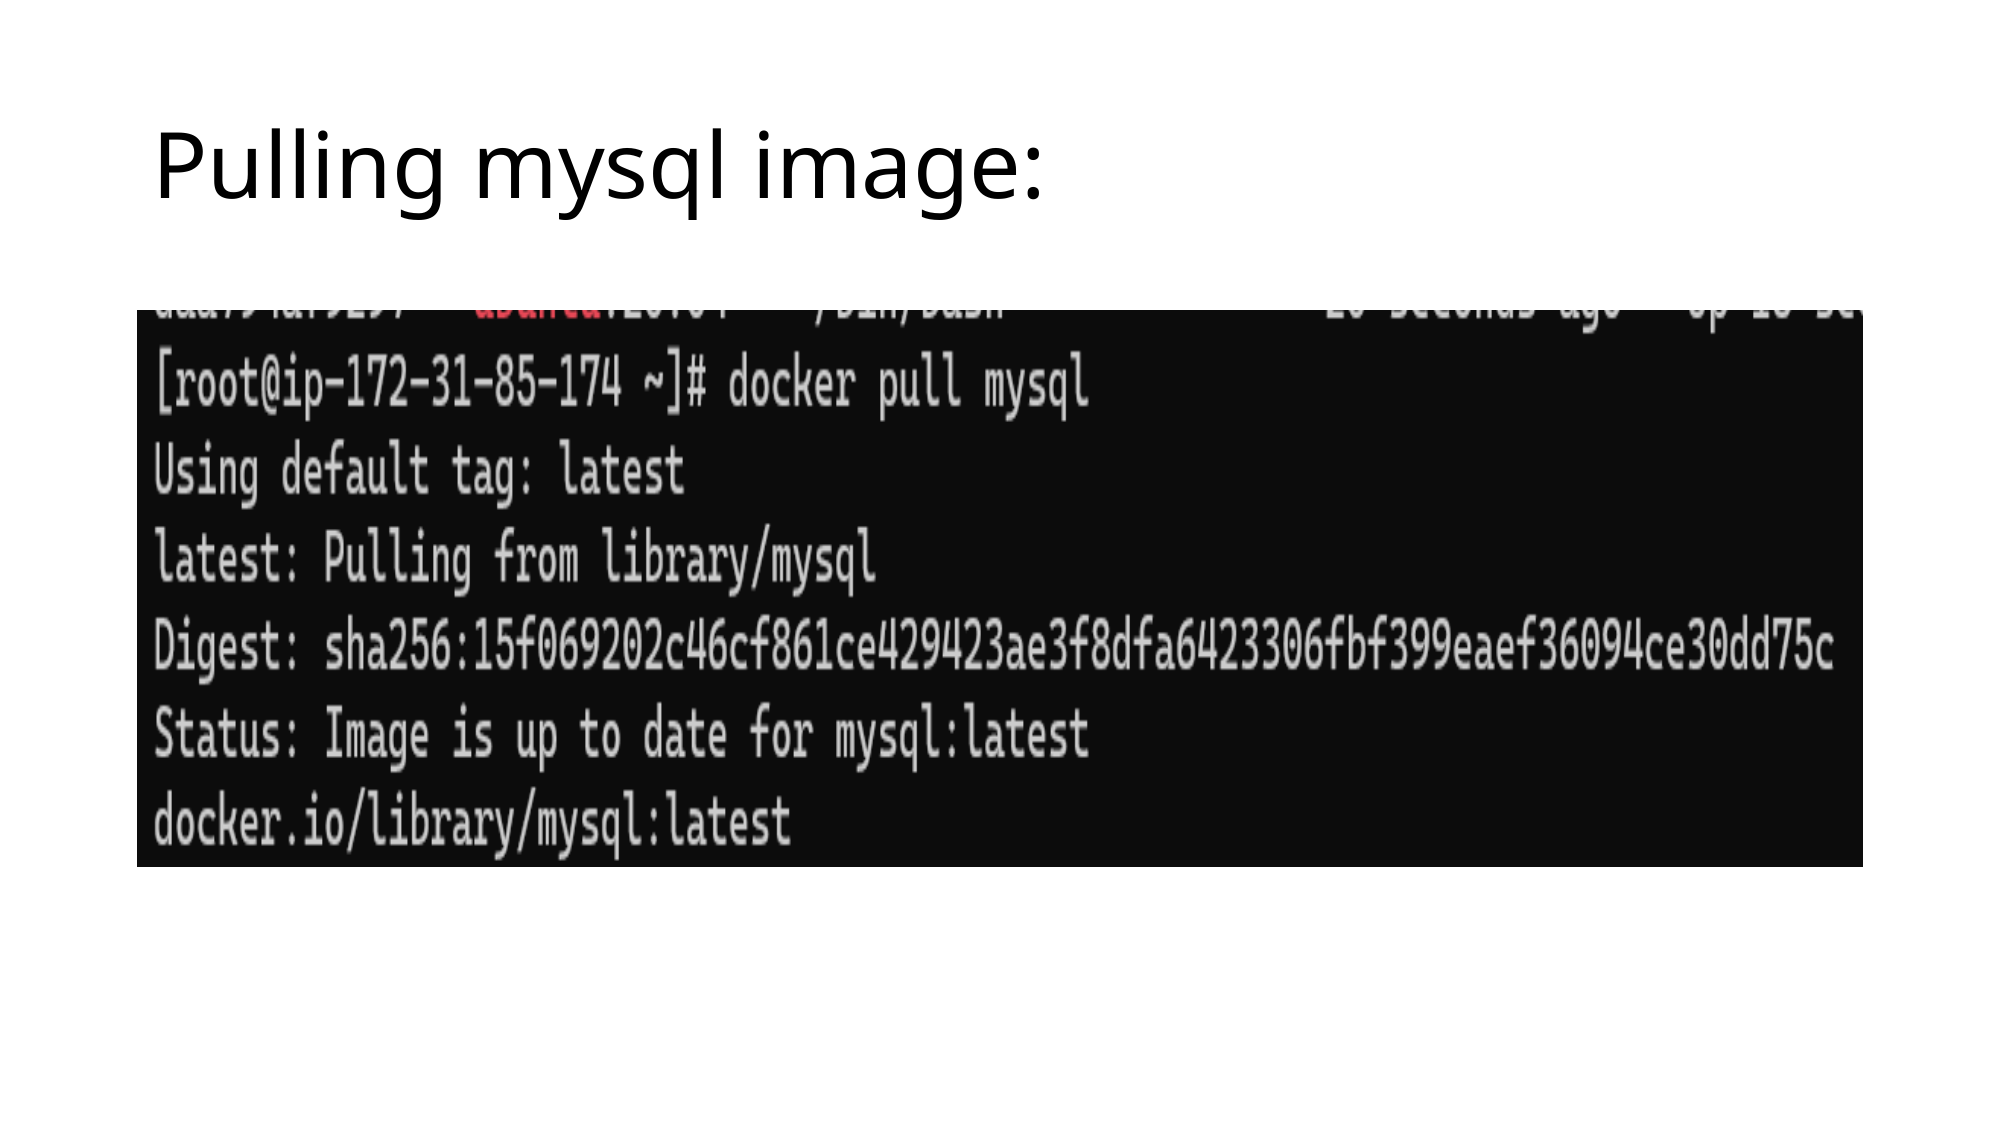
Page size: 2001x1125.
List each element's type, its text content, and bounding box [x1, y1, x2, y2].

title Pulling mysql image: [137, 59, 1863, 278]
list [137, 310, 1863, 867]
